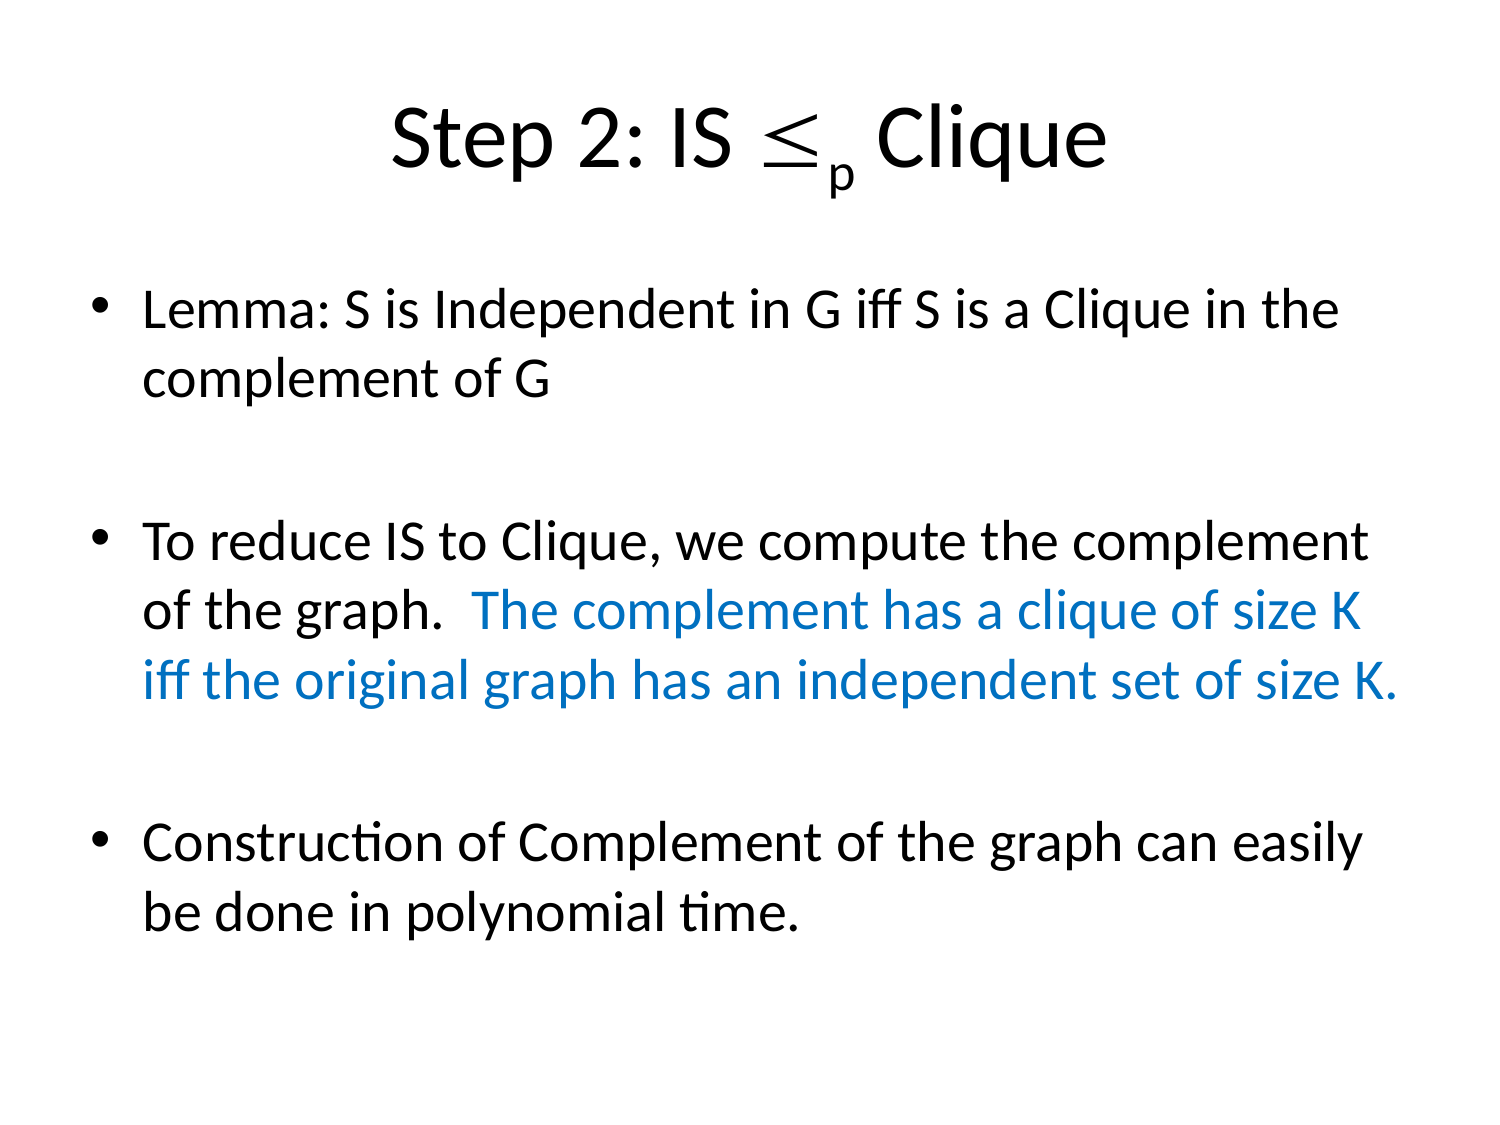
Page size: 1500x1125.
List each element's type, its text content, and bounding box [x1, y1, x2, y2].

title Step 2: IS p Clique [75, 45, 1425, 233]
list Lemma: S is Independent in G iff S is a Clique in the complement of G To reduce IS to Clique, we compute the complement of the graph. The complement has a clique of size K iff the original graph has an independent set of size K. Construction of Complement of the graph can easily be done in polynomial time. [75, 262, 1425, 1005]
